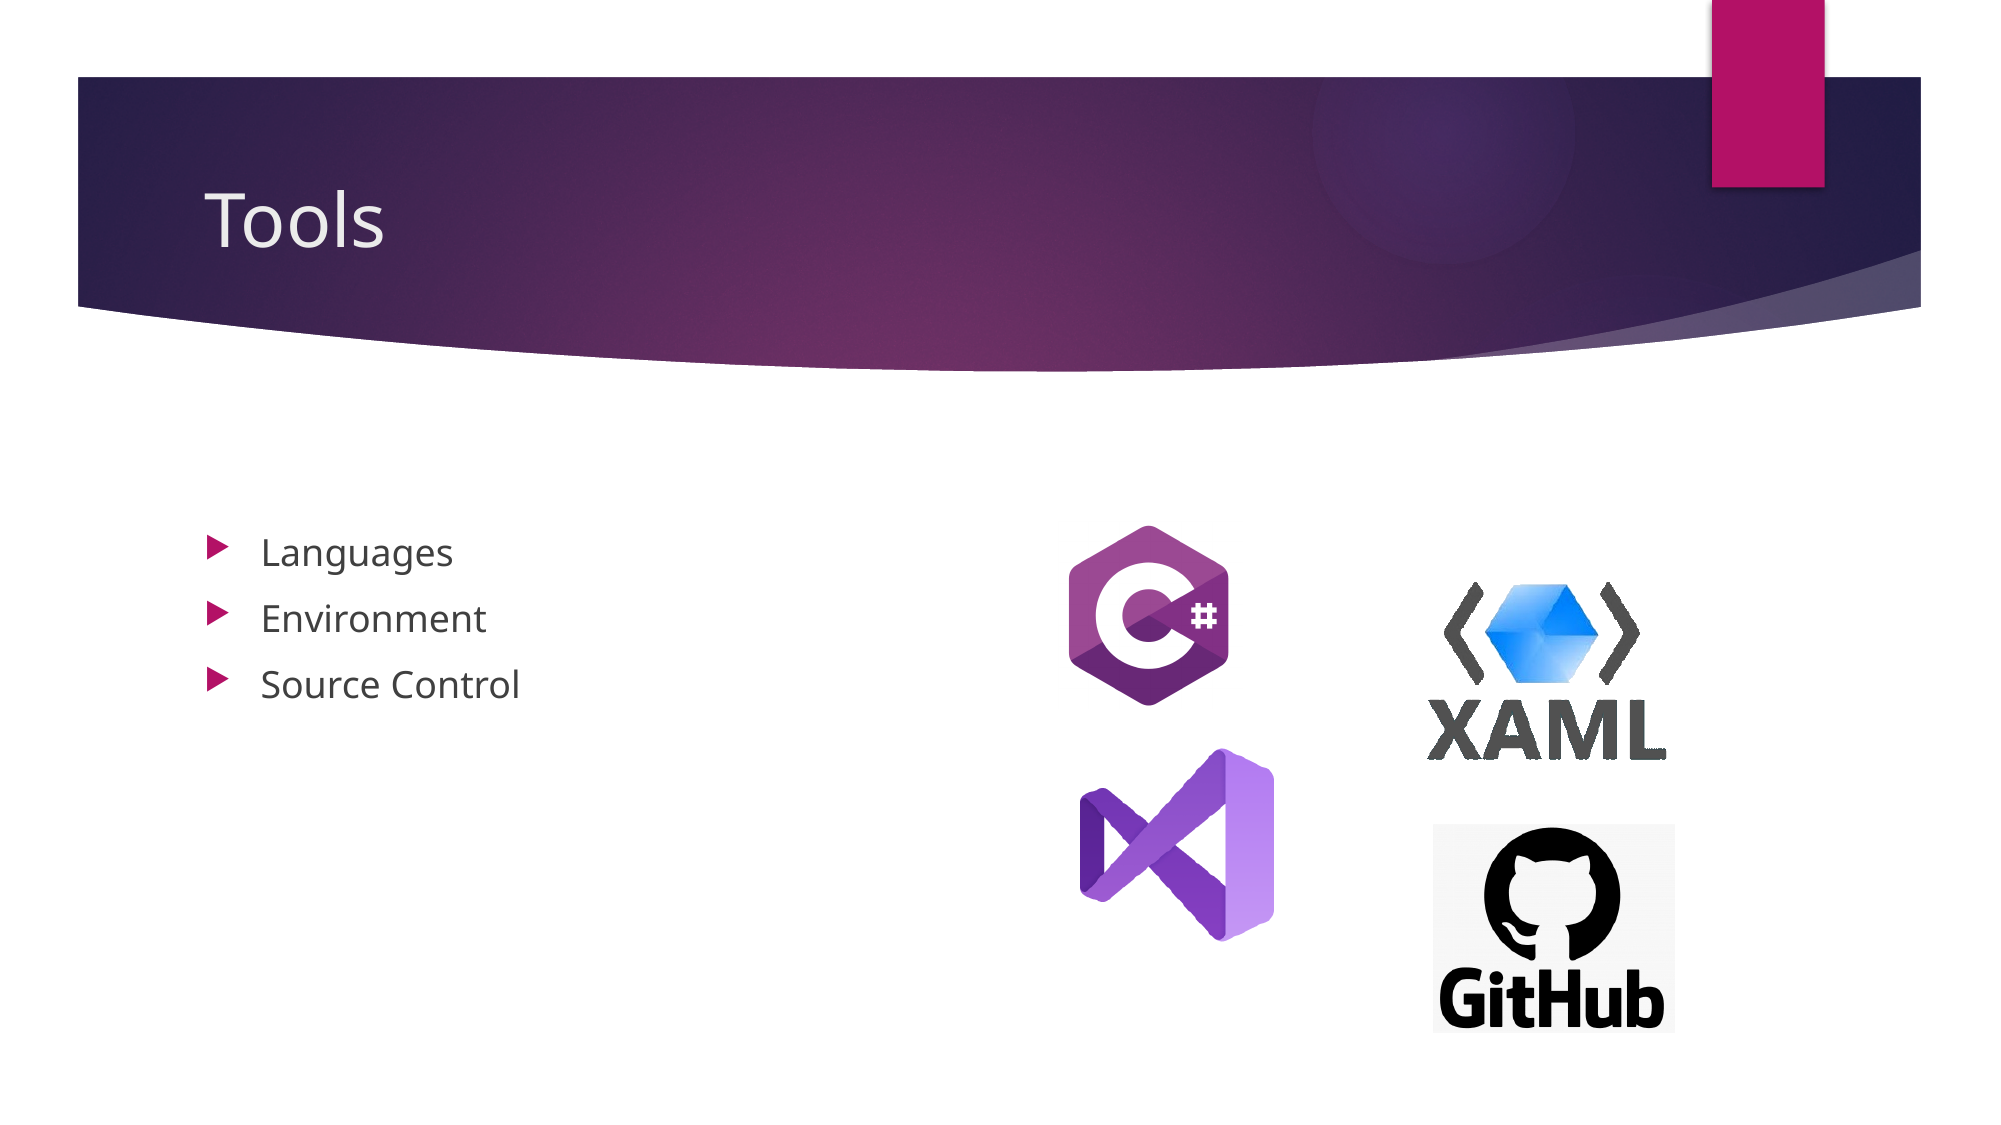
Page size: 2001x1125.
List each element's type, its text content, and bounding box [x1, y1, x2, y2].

title Tools [189, 159, 1627, 276]
picture [1413, 579, 1684, 767]
picture [1433, 824, 1675, 1034]
picture [1049, 732, 1294, 949]
list Languages Environment Source Control [189, 521, 981, 988]
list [1058, 521, 1243, 709]
